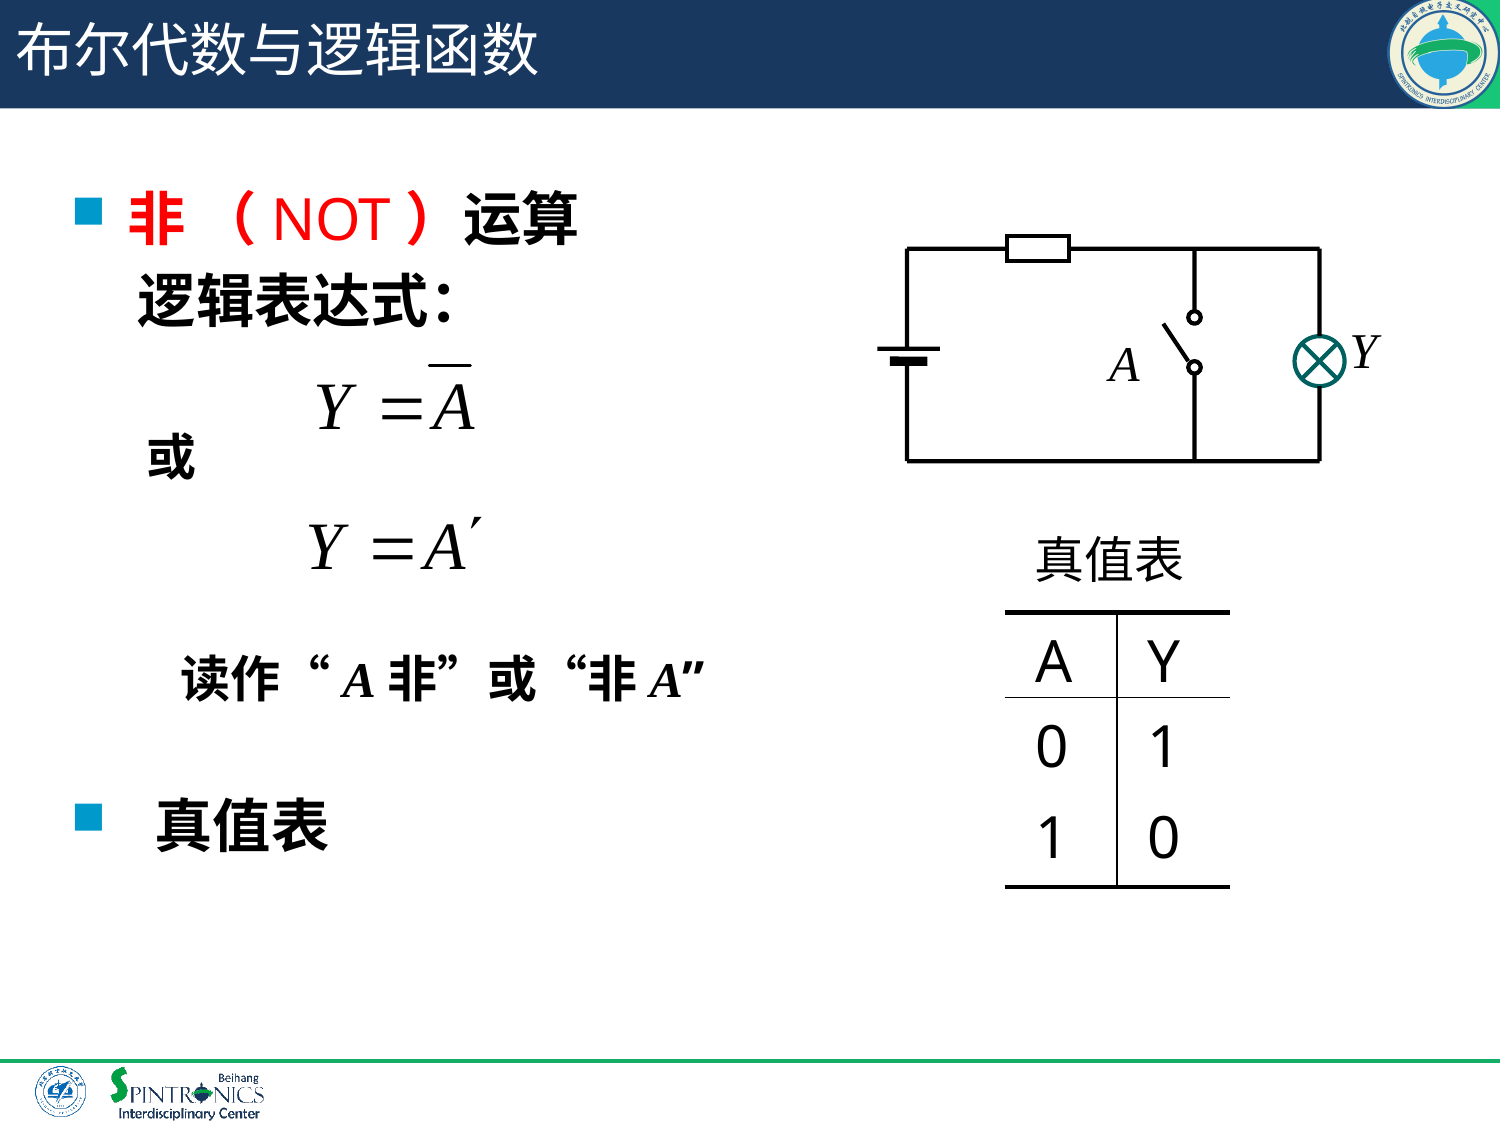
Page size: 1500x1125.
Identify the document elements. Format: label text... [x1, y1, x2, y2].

table_cell 0 1 [1005, 698, 1116, 885]
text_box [299, 506, 492, 581]
picture [109, 1060, 264, 1125]
table_header A [1005, 615, 1116, 697]
title 布尔代数与逻辑函数 [0, 4, 1388, 100]
text_box 非 （NOT）运算 逻辑表达式： 或 读作“A非”或“非A” 真值表 [56, 174, 794, 913]
picture [1387, 0, 1500, 109]
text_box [307, 349, 483, 441]
picture [35, 1066, 86, 1117]
table_header Y [1118, 615, 1230, 697]
text_box 真值表 [1019, 521, 1295, 596]
slide_number [1162, 1060, 1500, 1125]
table_cell 1 0 [1118, 698, 1230, 885]
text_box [877, 236, 1382, 462]
